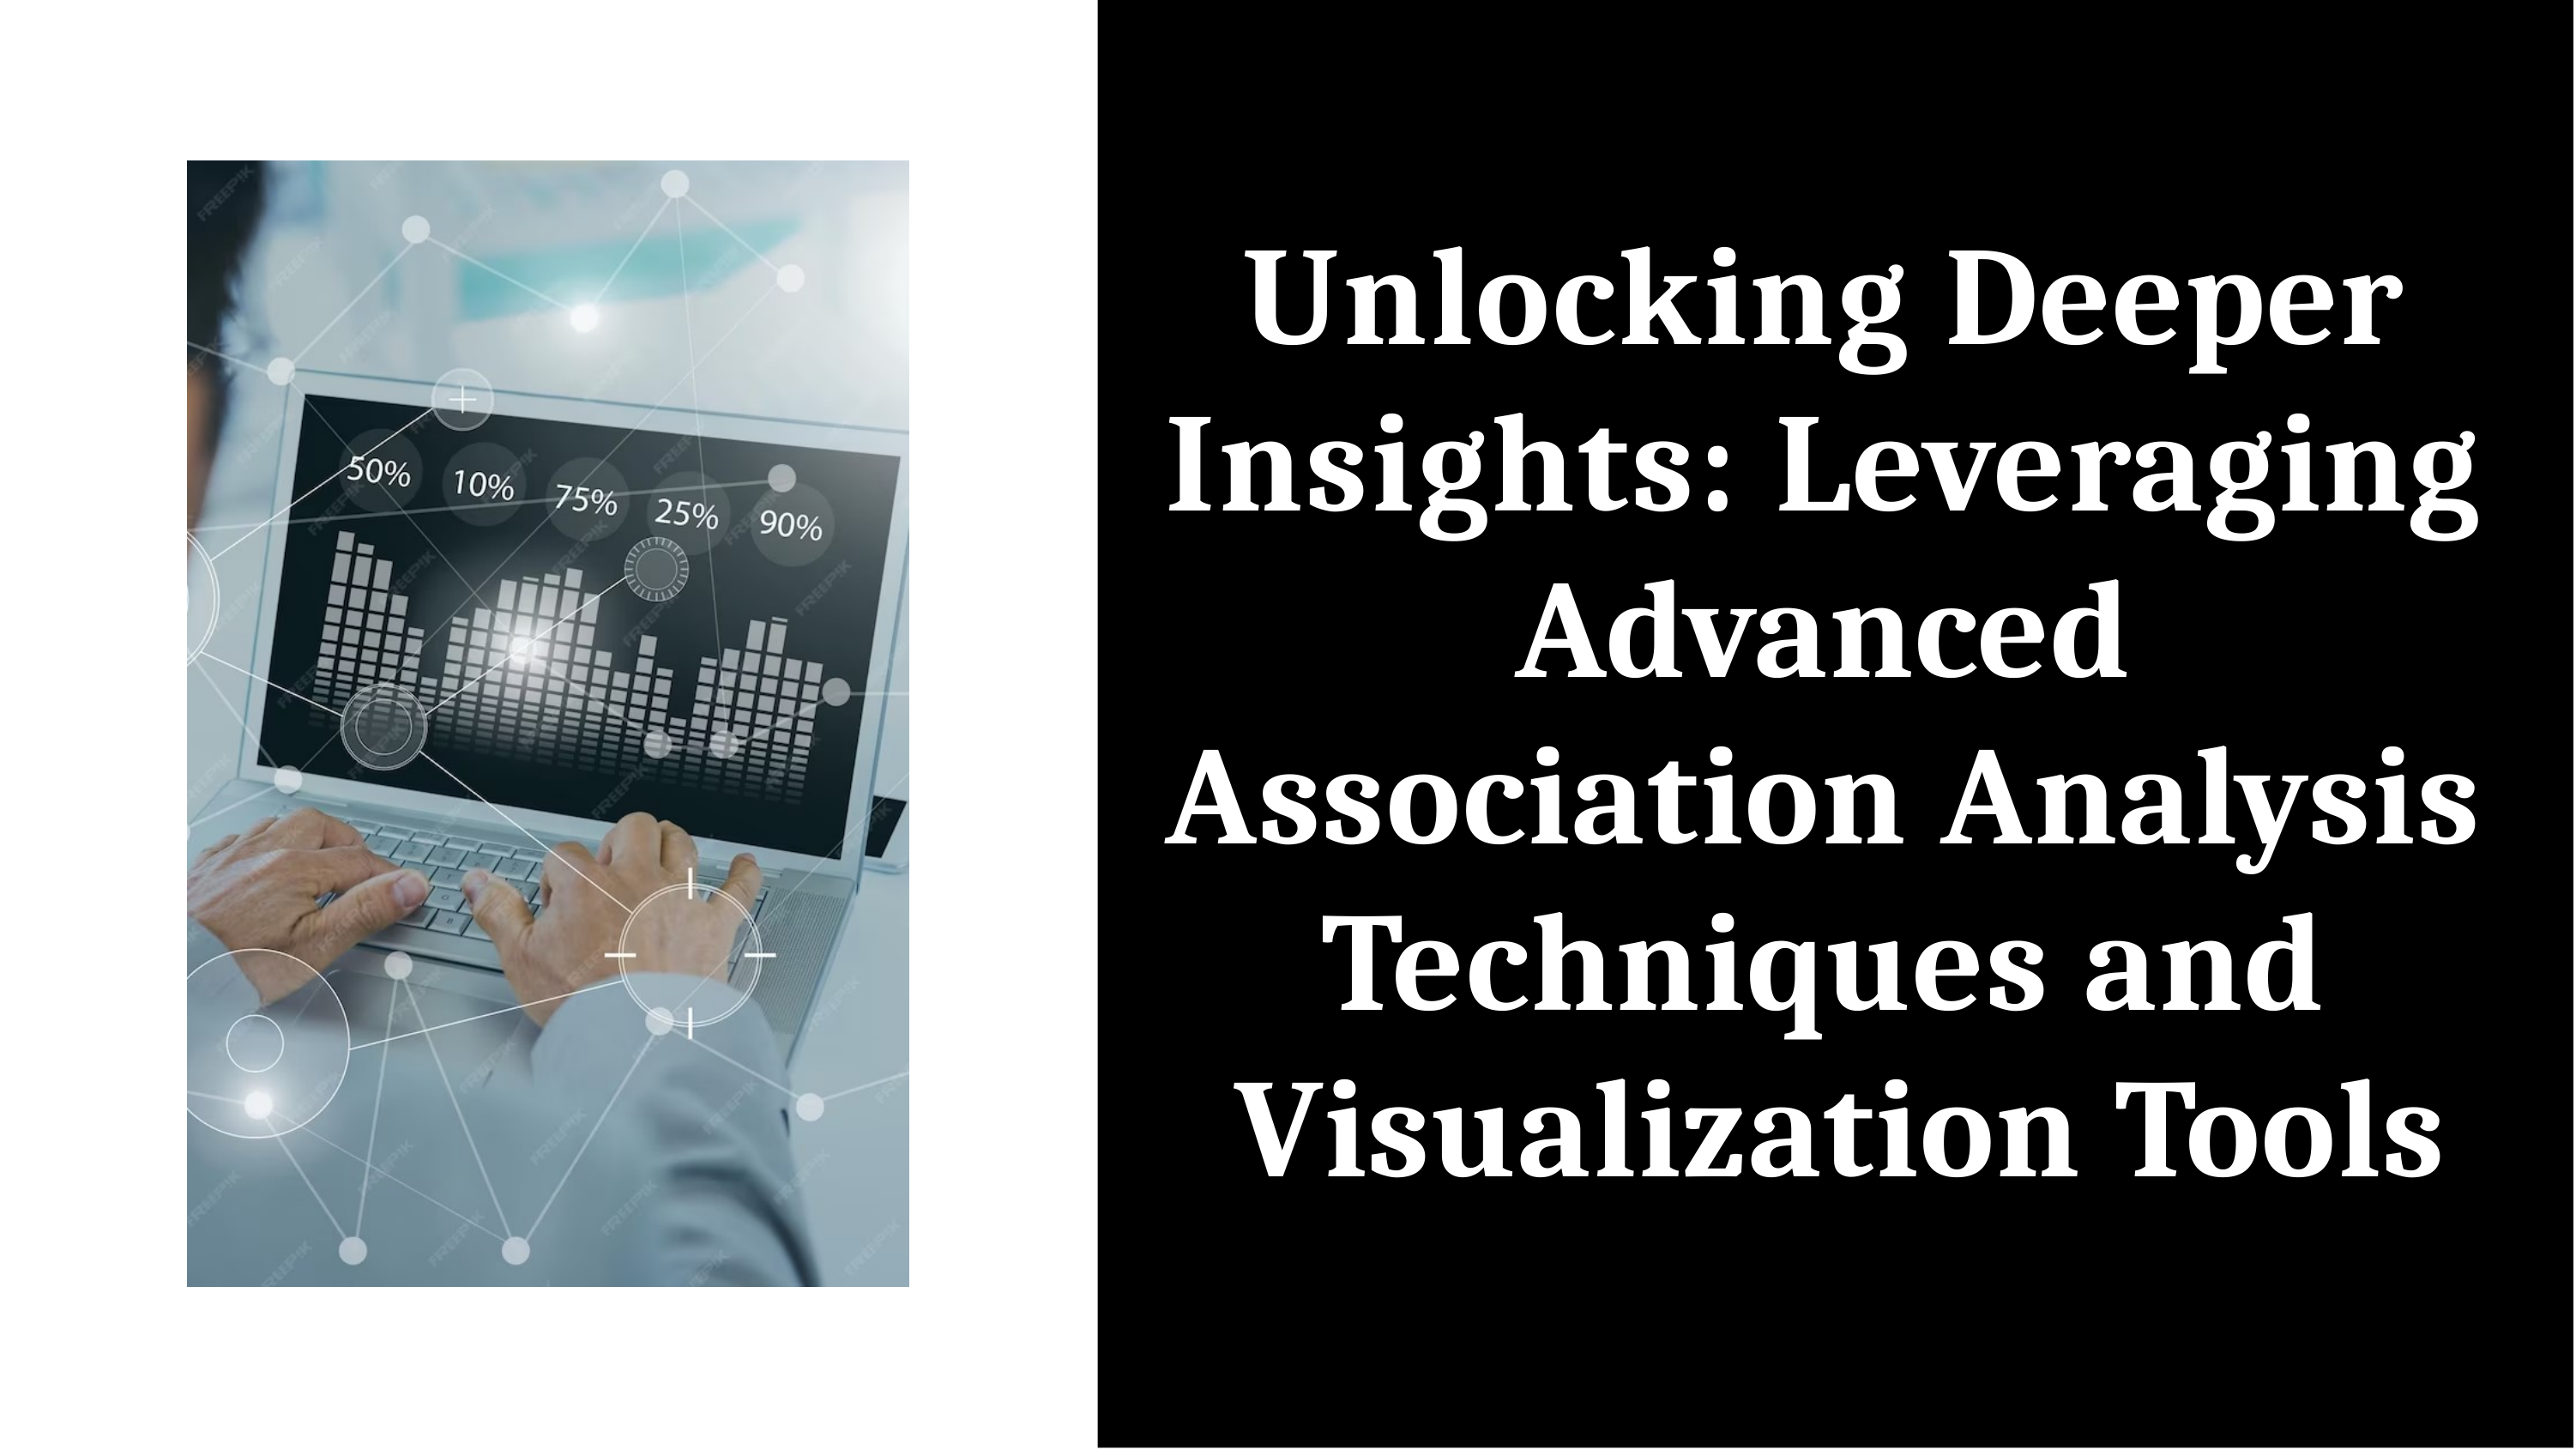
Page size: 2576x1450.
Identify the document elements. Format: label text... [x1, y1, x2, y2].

picture [187, 160, 909, 1288]
text_box Unlocking Deeper Insights: Leveraging Advanced Association Analysis Techniques and Visualization Tools [1163, 208, 2517, 1211]
